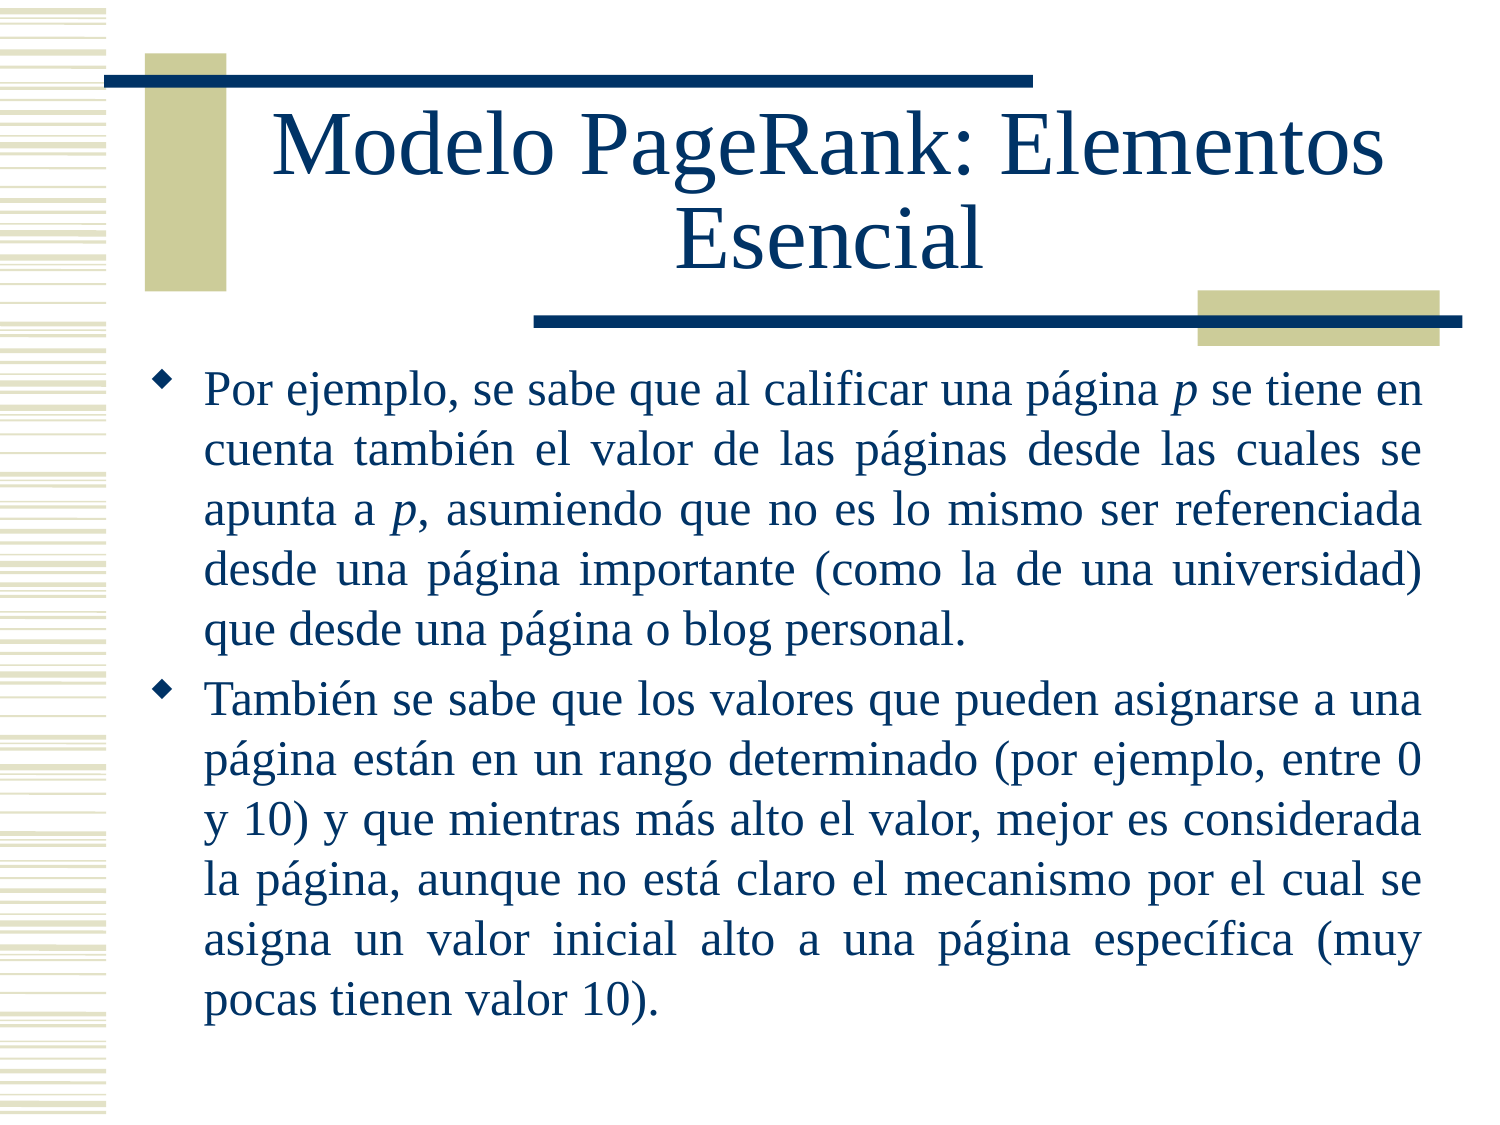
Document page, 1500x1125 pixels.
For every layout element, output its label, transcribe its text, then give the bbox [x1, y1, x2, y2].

text_box Por ejemplo, se sabe que al calificar una página p se tiene en cuenta también el valor de las páginas desde las cuales se apunta a p, asumiendo que no es lo mismo ser referenciada desde una página importante (como la de una universidad) que desde una página o blog personal. También se sabe que los valores que pueden asignarse a una página están en un rango determinado (por ejemplo, entre 0 y 10) y que mientras más alto el valor, mejor es considerada la página, aunque no está claro el mecanismo por el cual se asigna un valor inicial alto a una página específica (muy pocas tienen valor 10). [132, 348, 1439, 1032]
title Modelo PageRank: Elementos Esencial [225, 99, 1436, 288]
